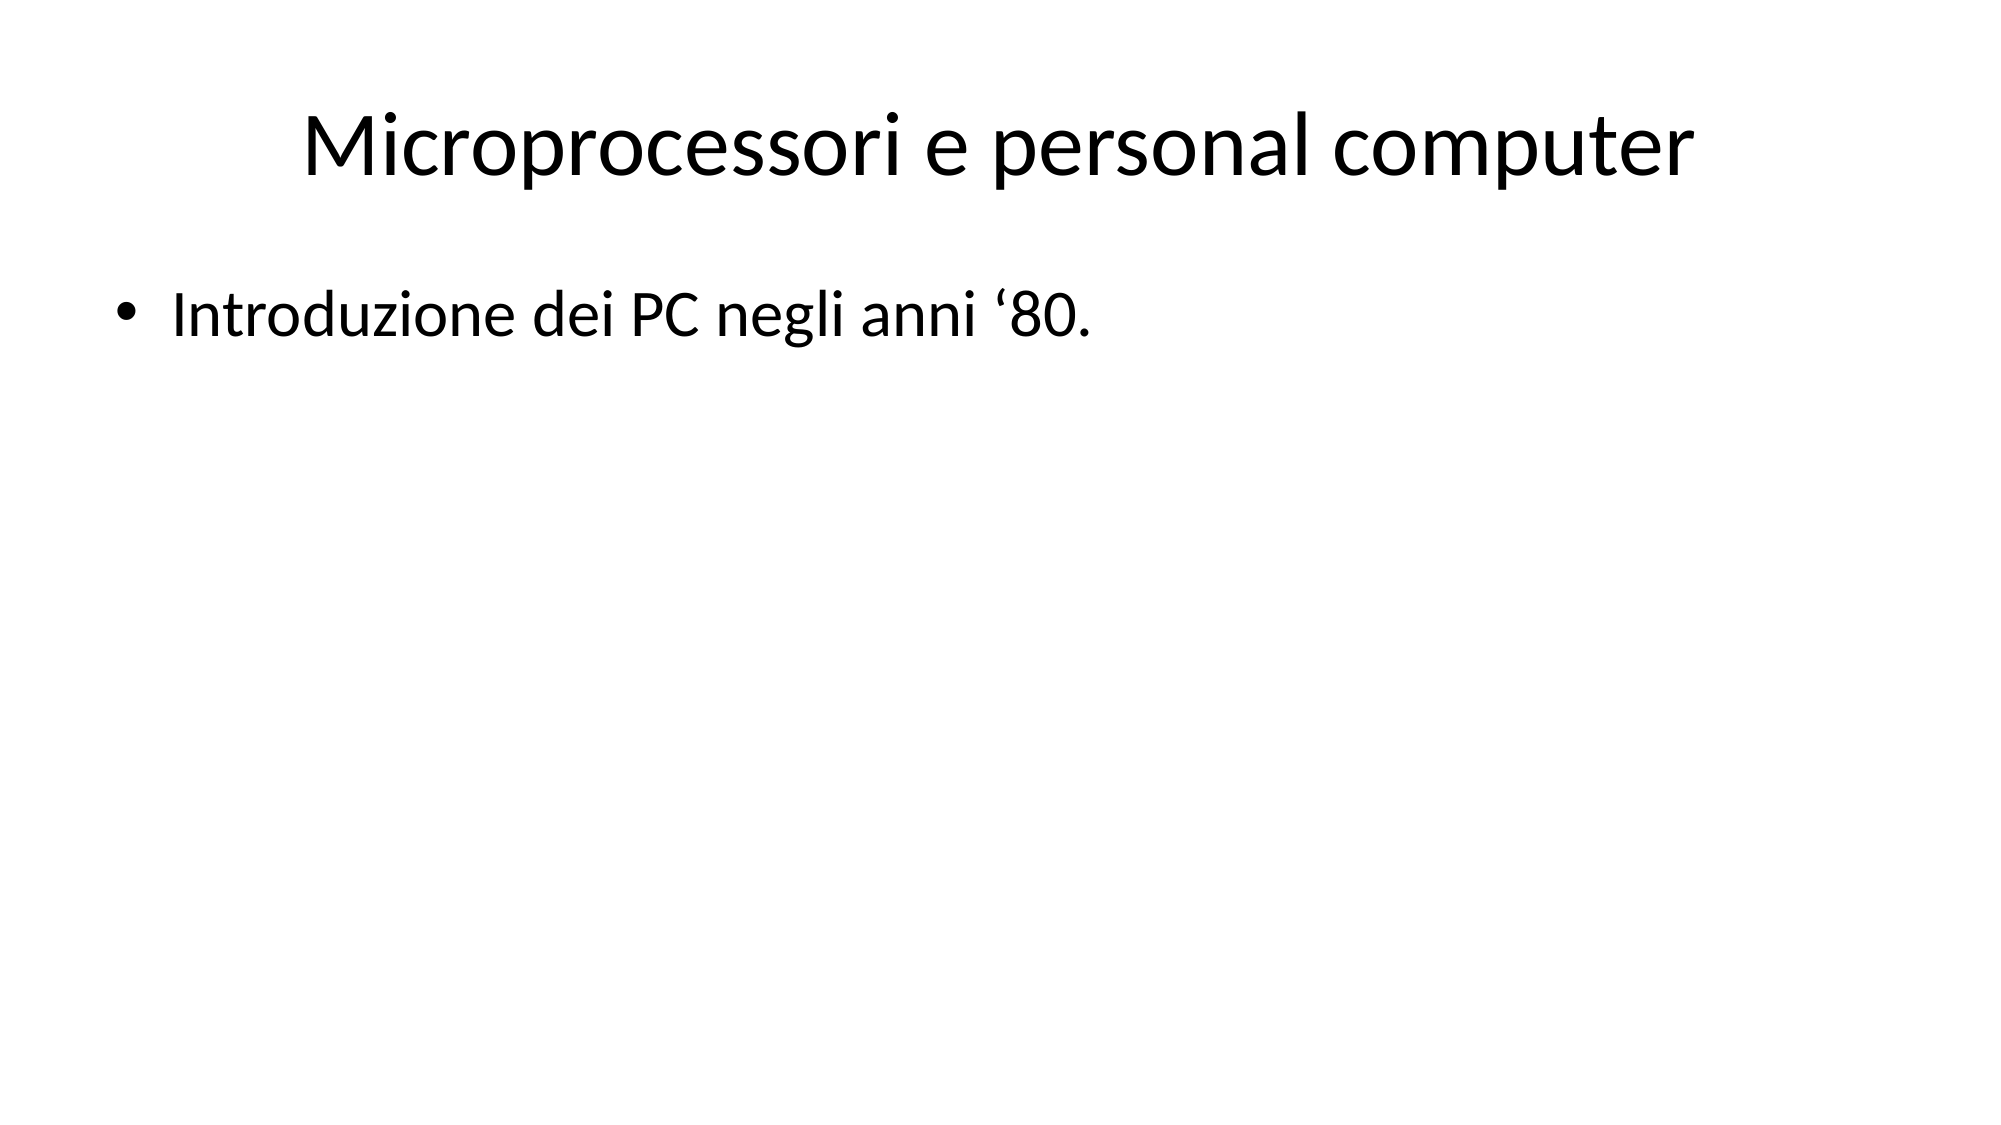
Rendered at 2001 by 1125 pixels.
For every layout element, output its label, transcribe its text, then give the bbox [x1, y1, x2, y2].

title Microprocessori e personal computer [99, 45, 1900, 233]
list Introduzione dei PC negli anni ‘80. [99, 262, 1900, 1005]
